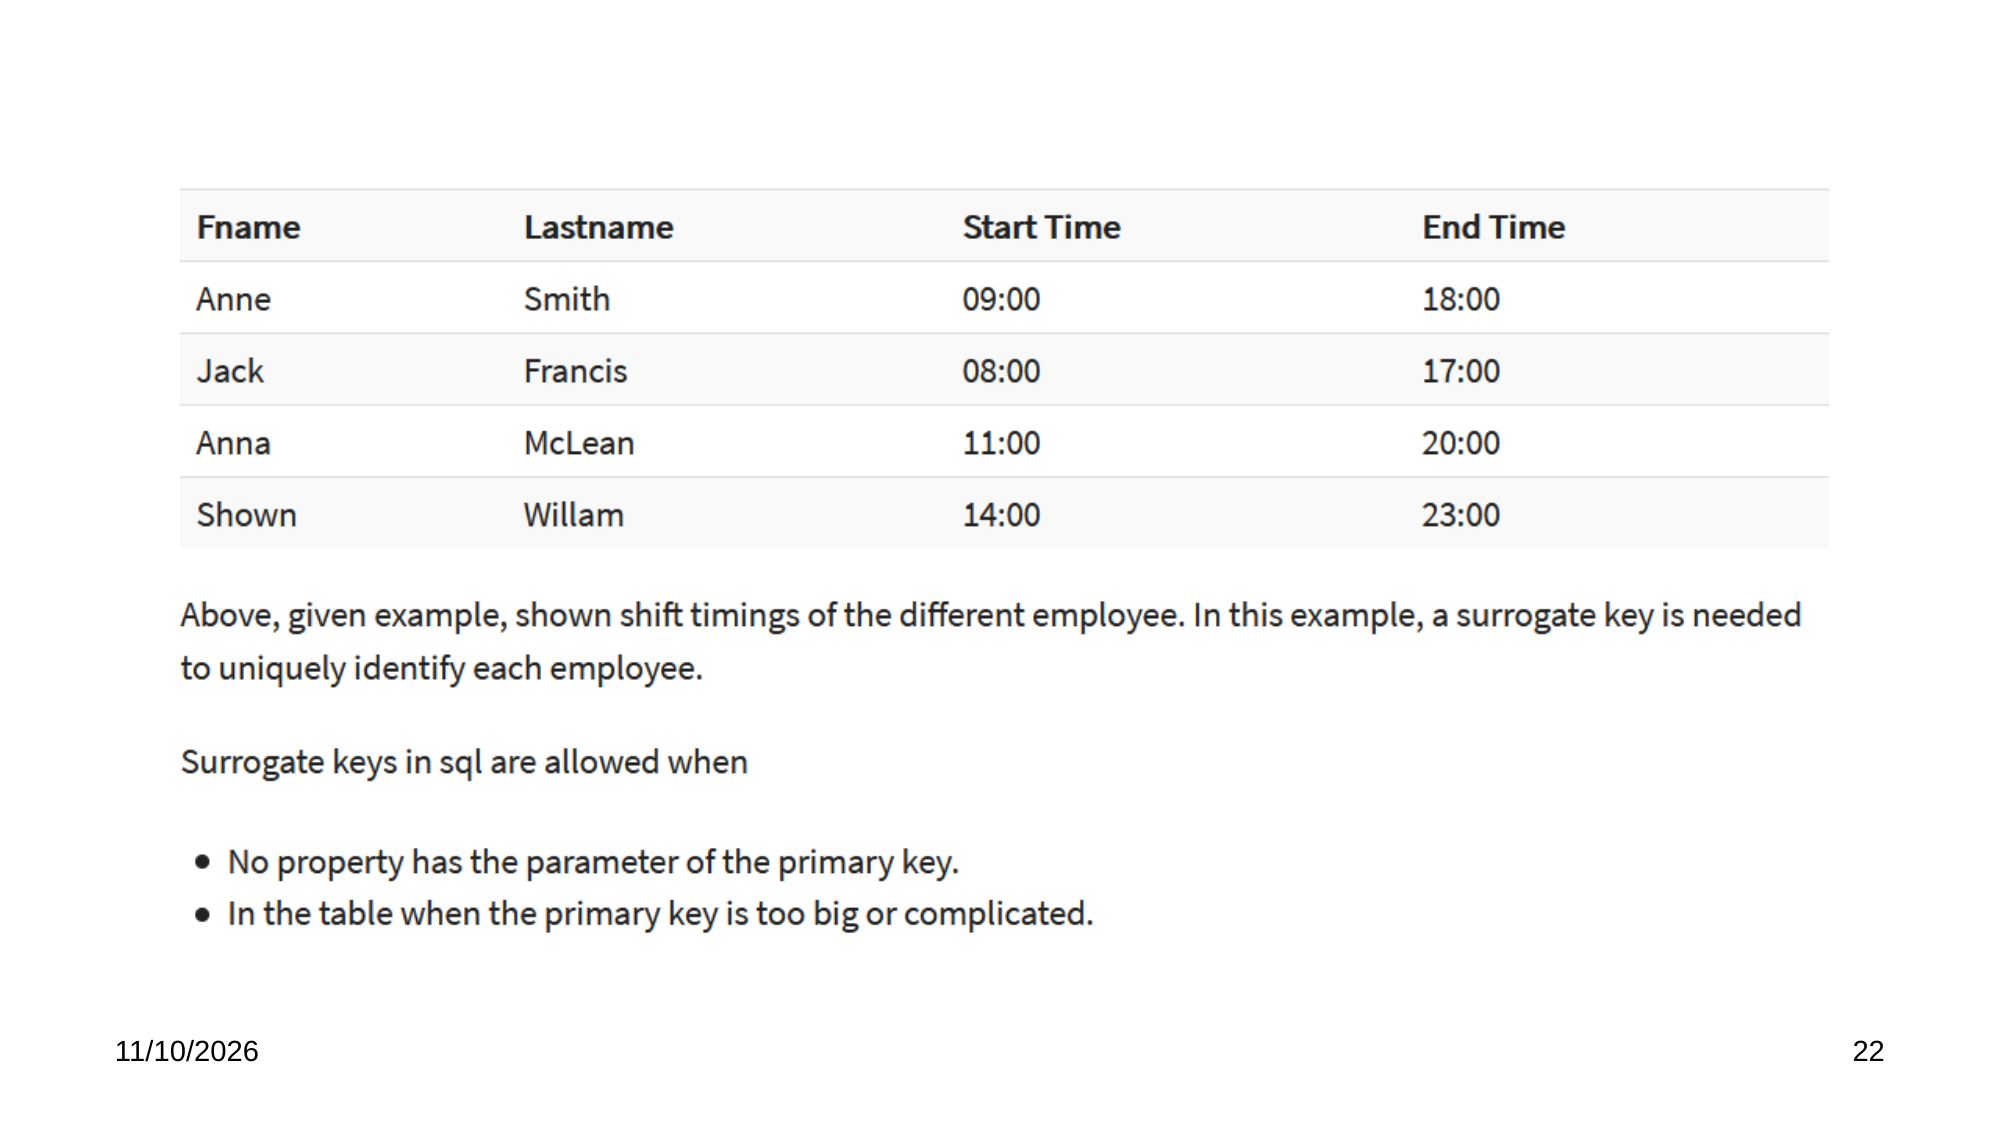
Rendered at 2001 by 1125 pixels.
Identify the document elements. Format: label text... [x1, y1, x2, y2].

picture [158, 166, 1842, 958]
slide_number 22 [1433, 1024, 1901, 1103]
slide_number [99, 1024, 567, 1103]
